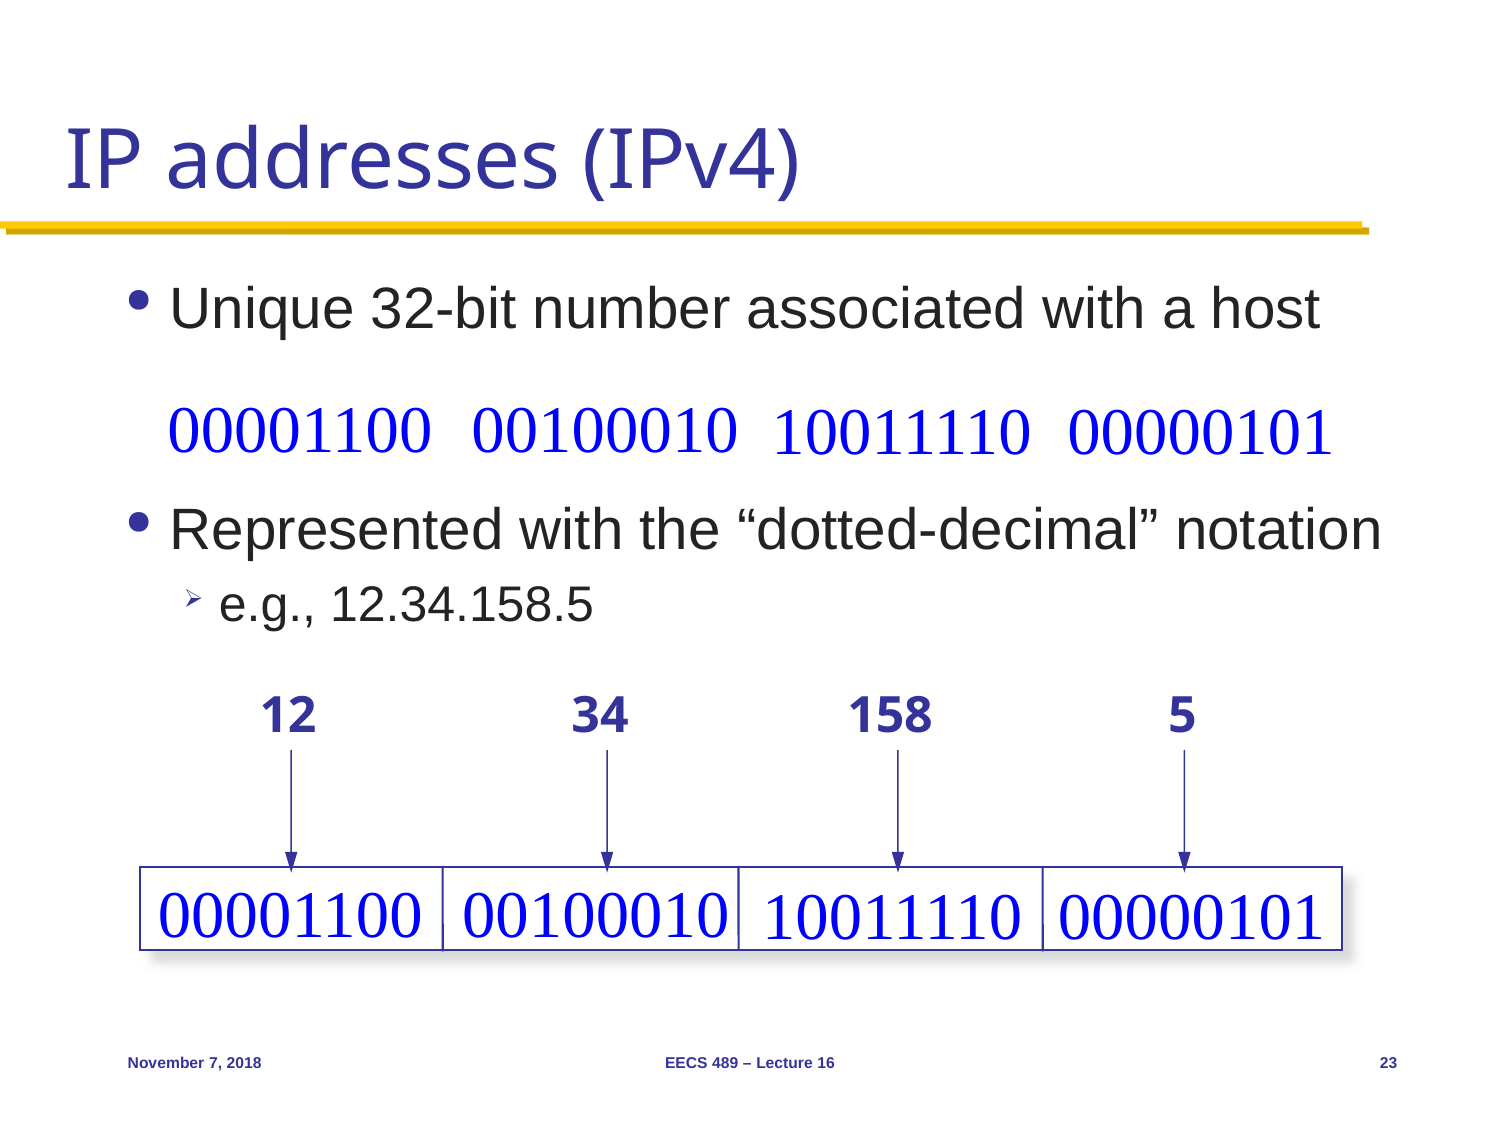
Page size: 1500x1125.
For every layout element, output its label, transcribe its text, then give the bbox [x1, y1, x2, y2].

title IP addresses (IPv4) [49, 24, 1451, 213]
text_box [600, 749, 614, 861]
text_box 12 [244, 674, 332, 750]
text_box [151, 377, 1352, 477]
list Unique 32-bit number associated with a host Represented with the “dotted-decimal” notation e.g., 12.34.158.5 [112, 262, 1413, 988]
footer EECS 489 – Lecture 16 [512, 1024, 988, 1101]
text_box 5 [1153, 674, 1212, 750]
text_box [139, 862, 1343, 962]
text_box [891, 749, 905, 861]
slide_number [112, 1024, 426, 1101]
text_box 158 [832, 674, 948, 750]
text_box [285, 749, 298, 861]
slide_number 23 [1312, 1024, 1413, 1101]
text_box 34 [556, 674, 644, 750]
text_box [1178, 749, 1191, 861]
